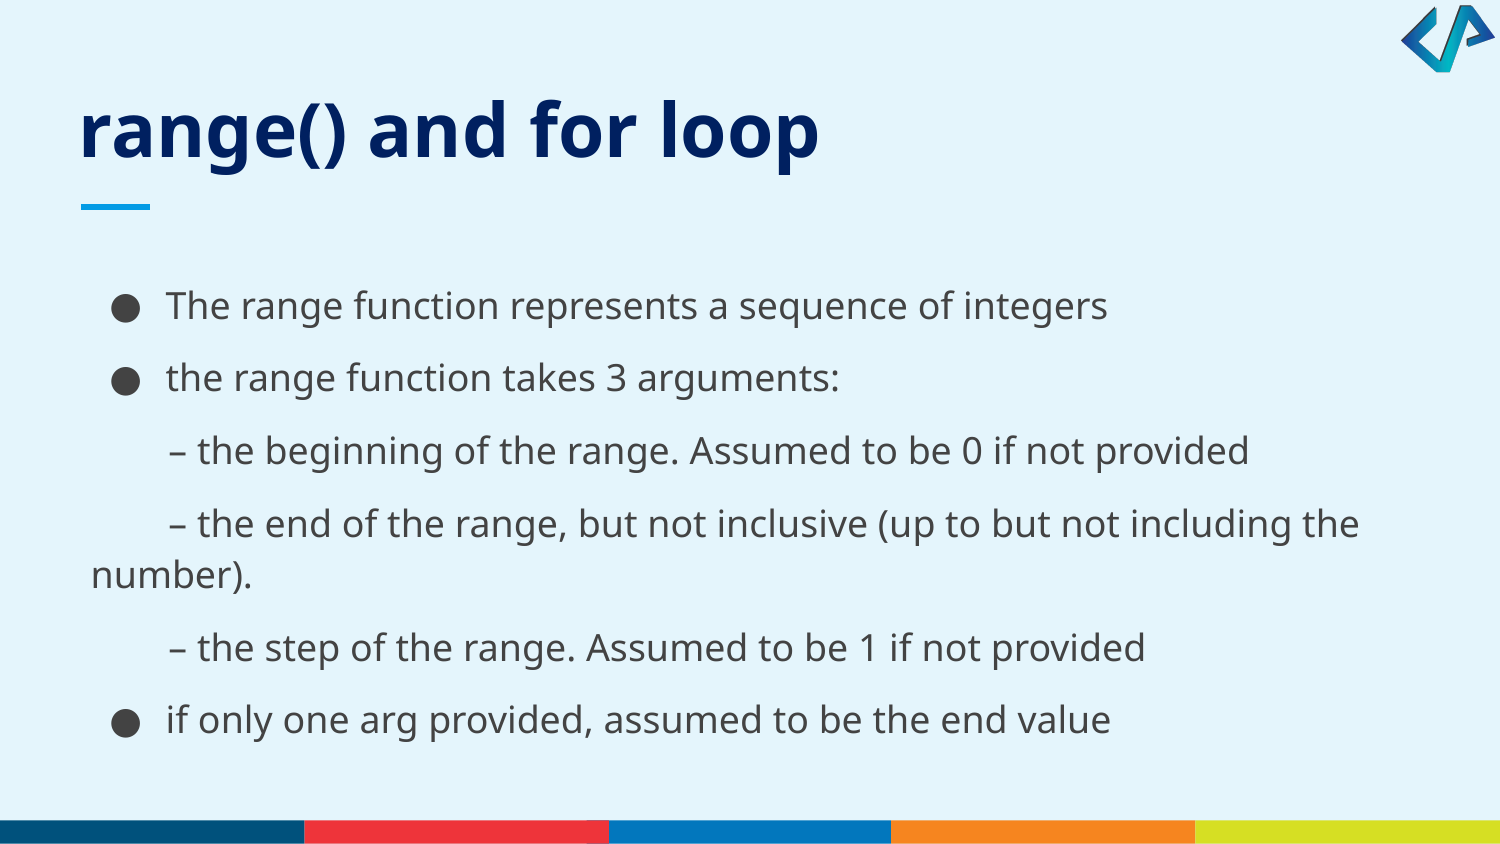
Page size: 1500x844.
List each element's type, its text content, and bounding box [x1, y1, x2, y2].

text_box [0, 820, 1500, 844]
text_box The range function represents a sequence of integers the range function takes 3 arguments: – the beginning of the range. Assumed to be 0 if not provided – the end of the range, but not inclusive (up to but not including the number). – the step of the range. Assumed to be 1 if not provided if only one arg provided, assumed to be the end value [75, 260, 1425, 716]
text_box range() and for loop [63, 85, 1437, 188]
picture [1397, 0, 1500, 77]
